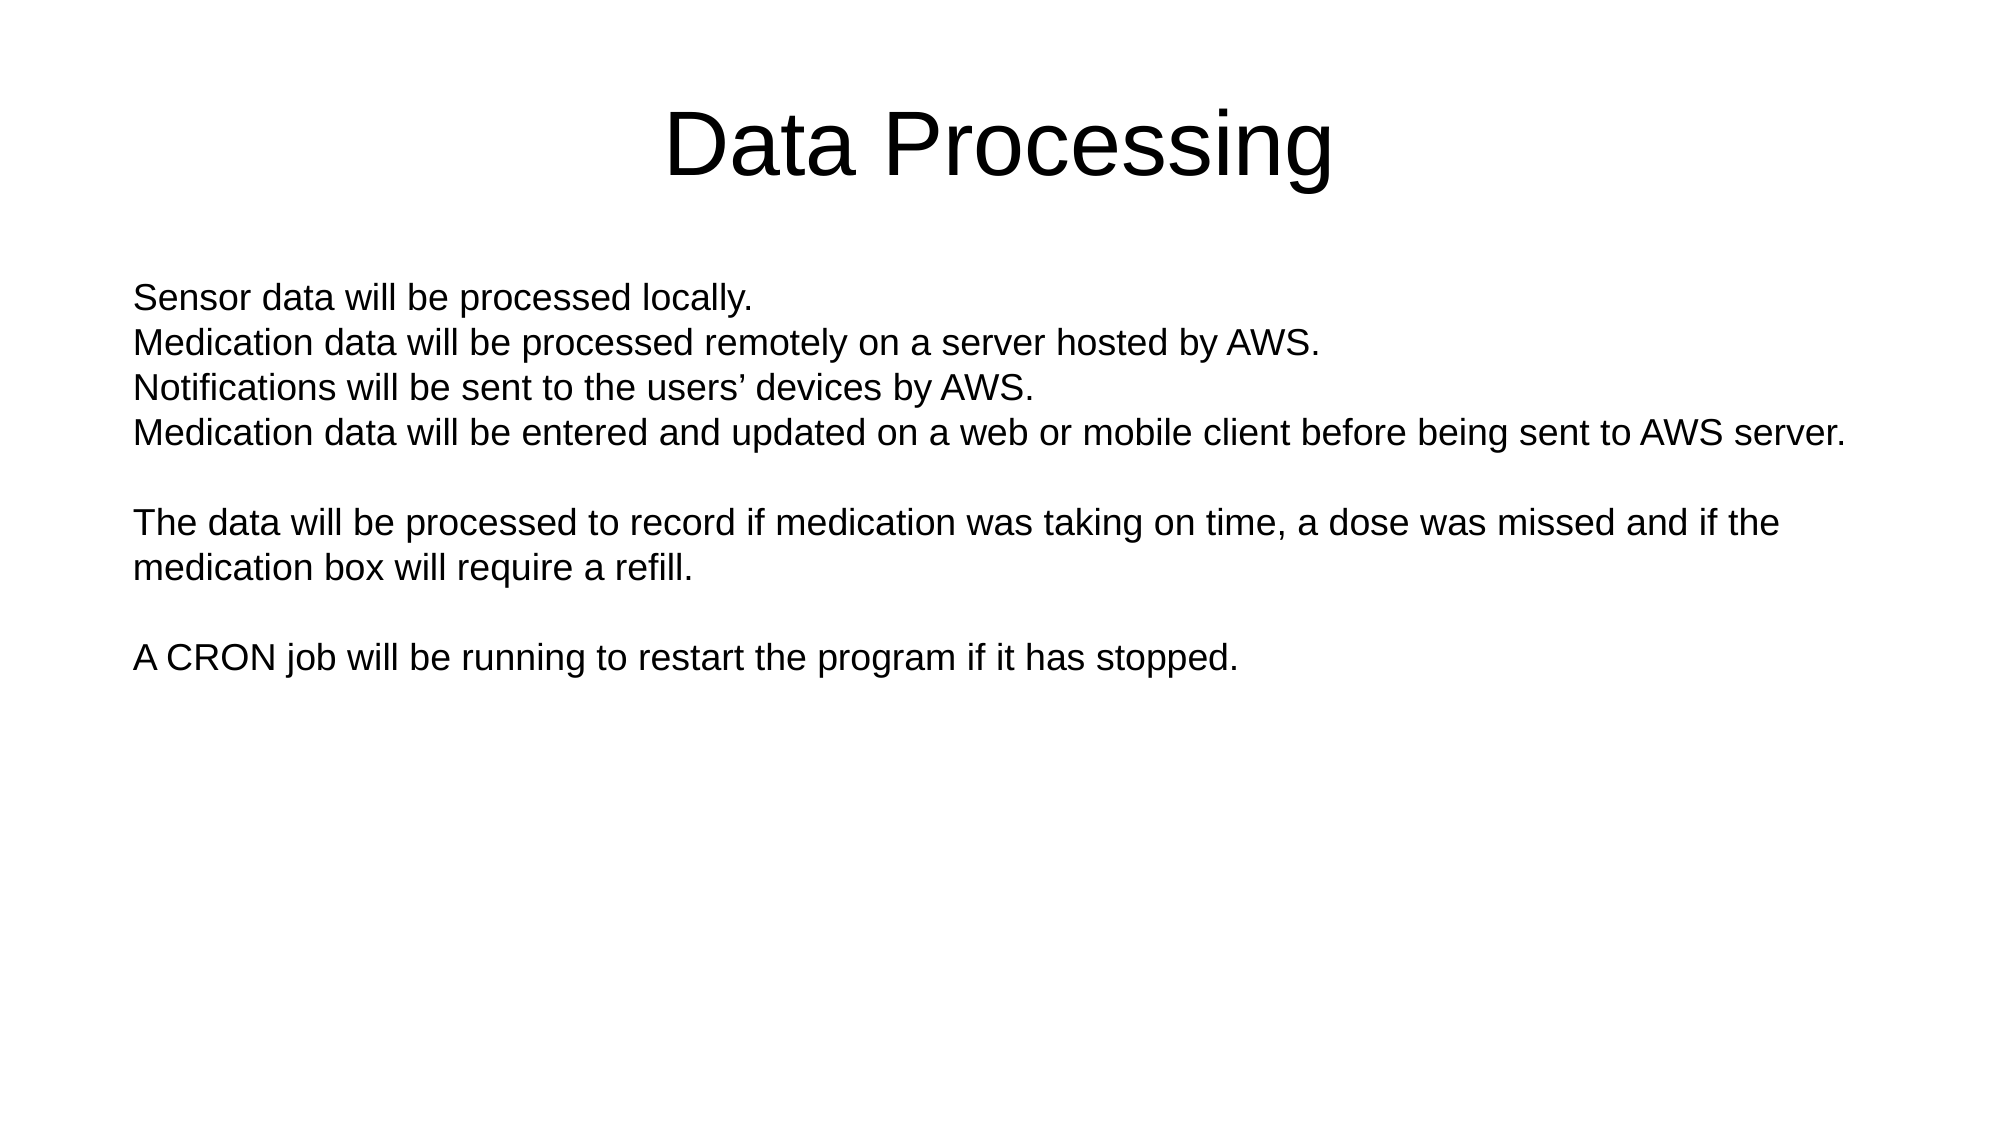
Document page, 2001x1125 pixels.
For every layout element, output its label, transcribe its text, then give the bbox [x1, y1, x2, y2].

text_box Sensor data will be processed locally. Medication data will be processed remotely on a server hosted by AWS. Notifications will be sent to the users’ devices by AWS. Medication data will be entered and updated on a web or mobile client before being sent to AWS server. The data will be processed to record if medication was taking on time, a dose was missed and if the medication box will require a refill. A CRON job will be running to restart the program if it has stopped. [118, 265, 1949, 407]
title Data Processing [99, 44, 1900, 233]
